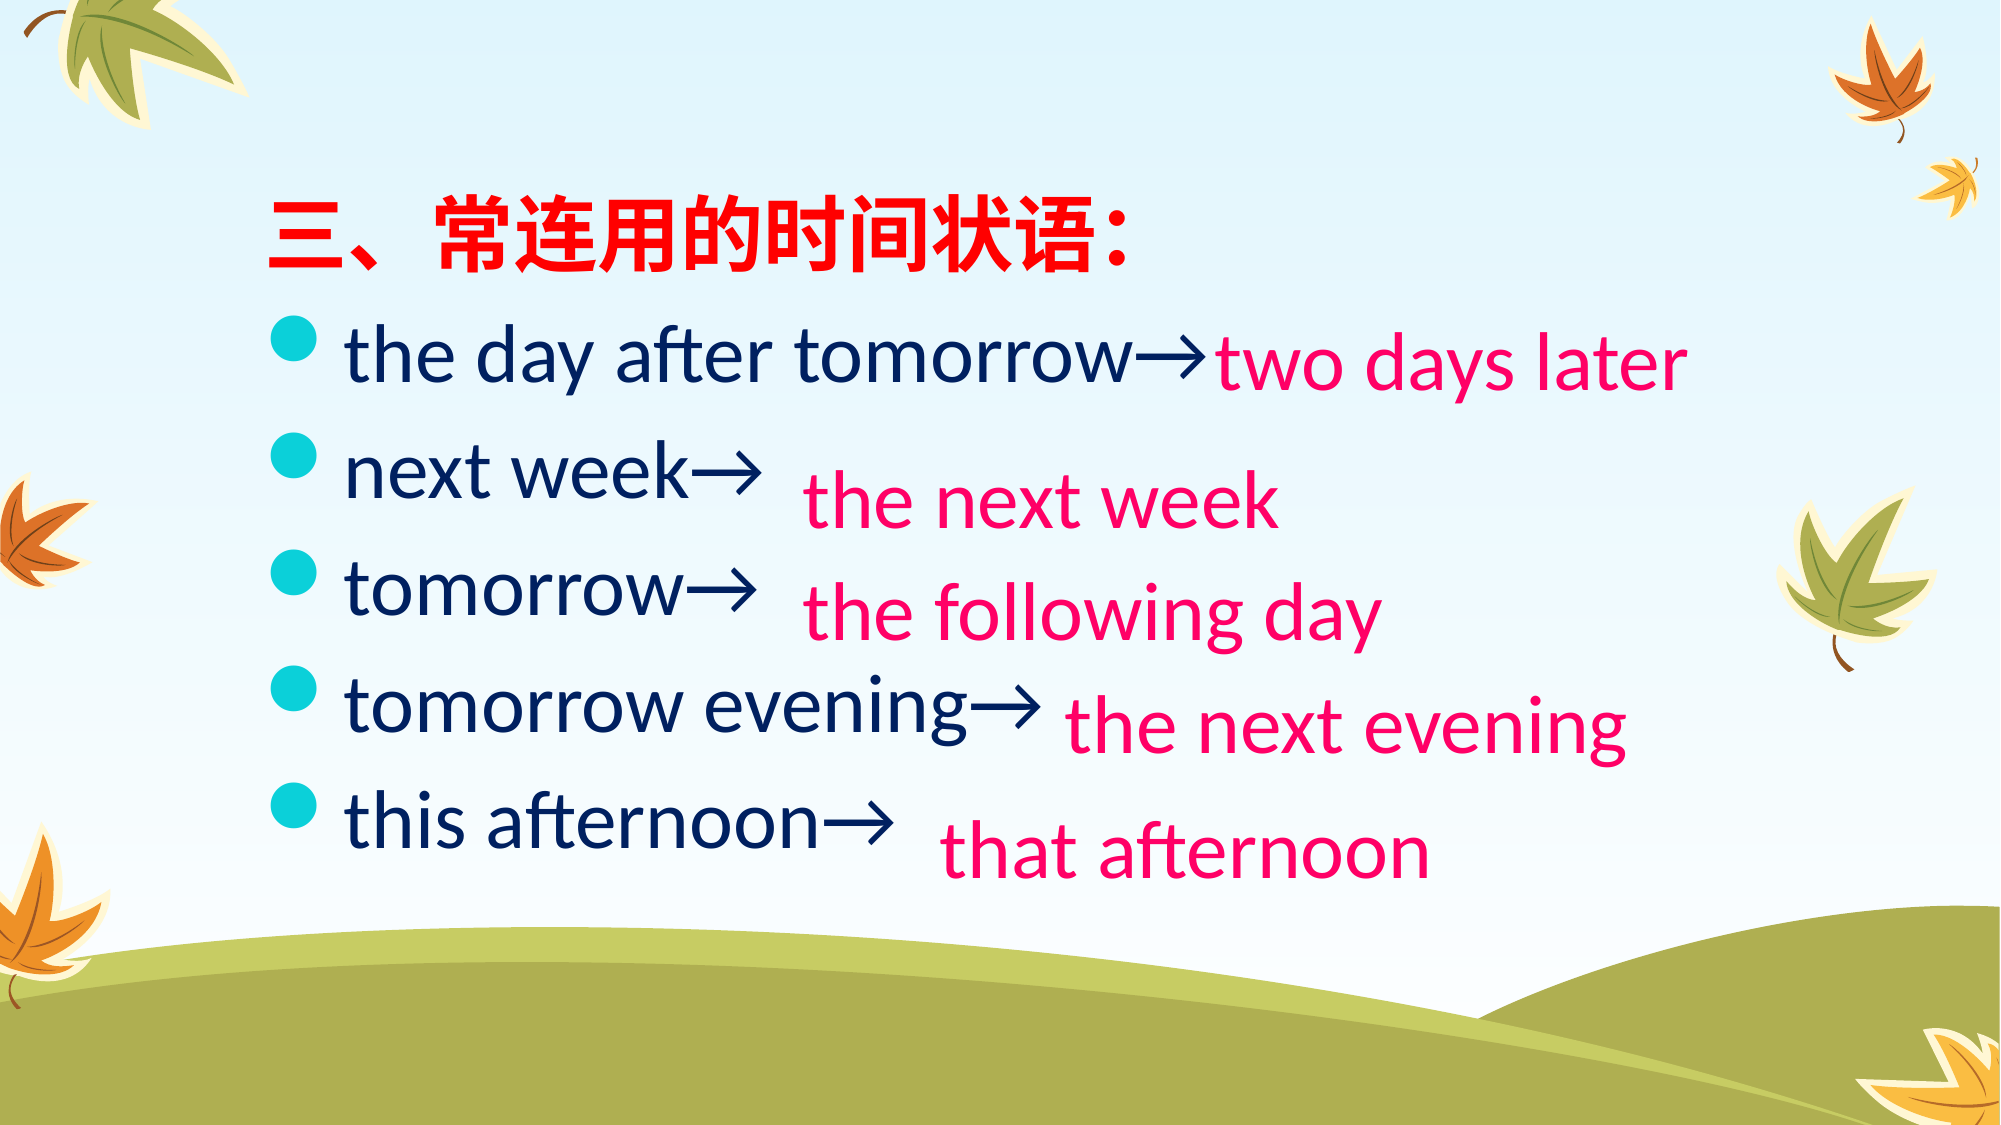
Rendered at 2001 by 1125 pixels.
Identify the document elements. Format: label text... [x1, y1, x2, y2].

text_box two days later [1200, 299, 1716, 415]
text_box 三、常连用的时间状语： the day after tomorrow→ next week→ tomorrow→ tomorrow evening→ this afternoon→ [249, 174, 1750, 1019]
text_box the following day [787, 549, 1444, 665]
text_box that afternoon [924, 787, 1476, 903]
text_box the next evening [1049, 662, 1683, 778]
text_box the next week [787, 437, 1304, 549]
